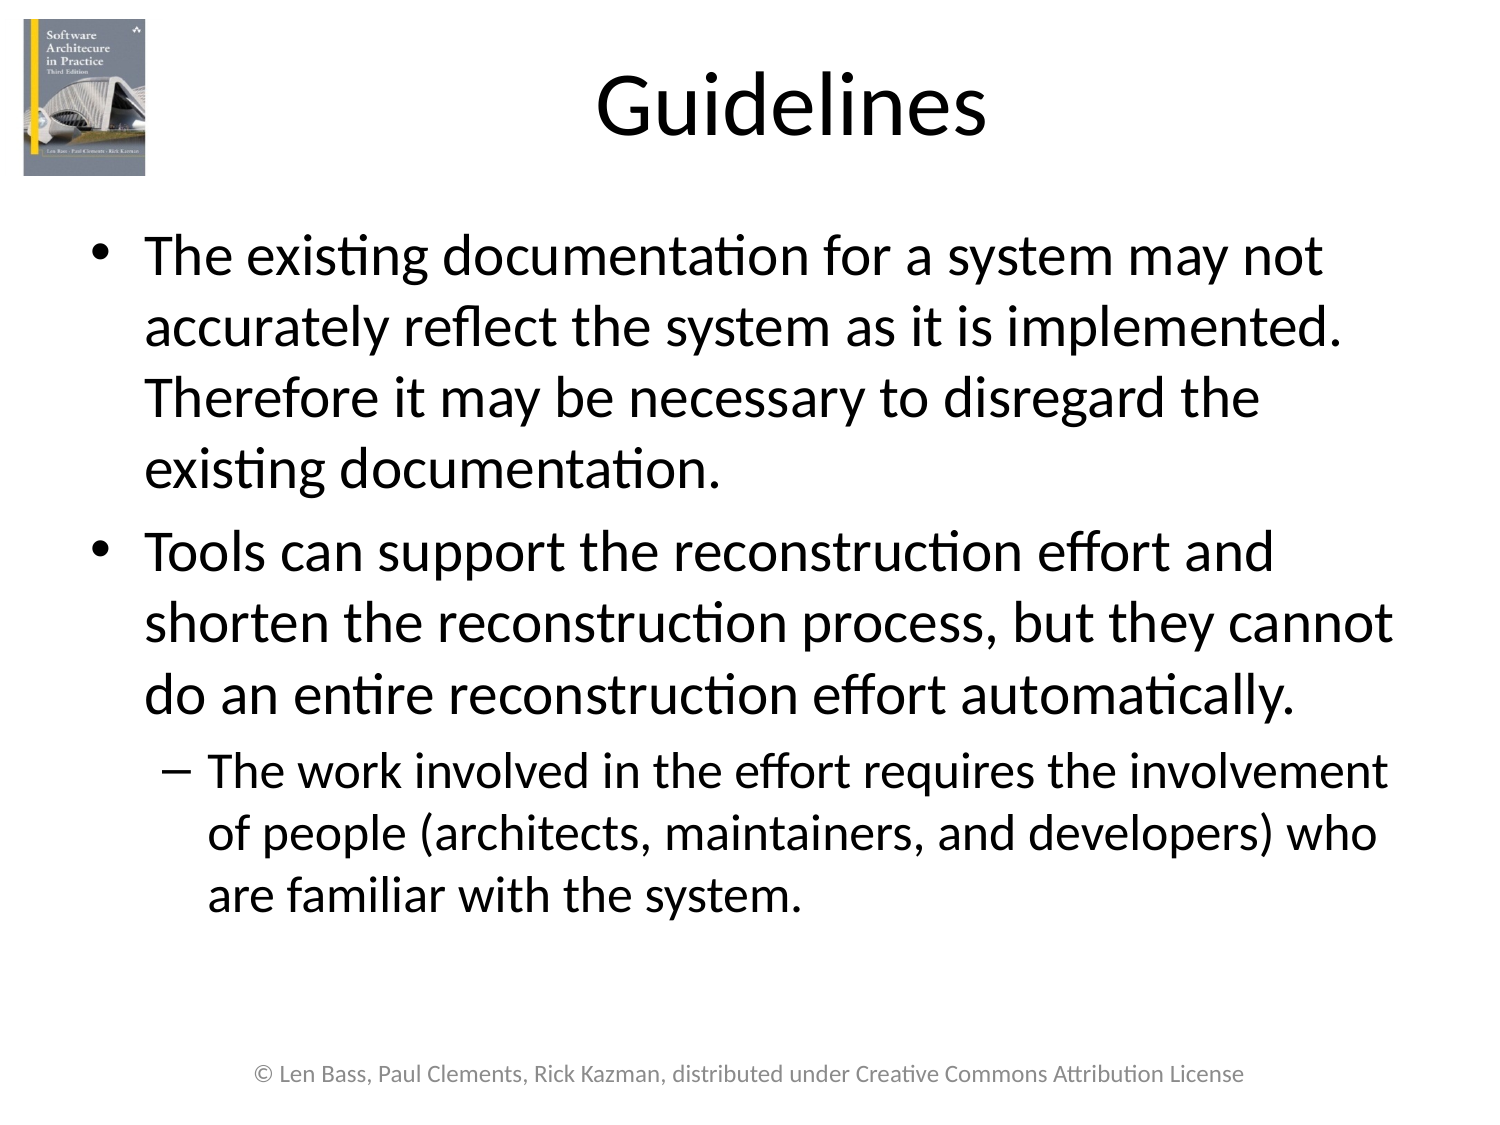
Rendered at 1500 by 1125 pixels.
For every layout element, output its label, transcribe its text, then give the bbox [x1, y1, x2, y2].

footer © Len Bass, Paul Clements, Rick Kazman, distributed under Creative Commons Attribution License [230, 1042, 1270, 1103]
picture [5, 19, 163, 176]
title Guidelines [159, 45, 1425, 173]
list The existing documentation for a system may not accurately reflect the system as it is implemented. Therefore it may be necessary to disregard the existing documentation. Tools can support the reconstruction effort and shorten the reconstruction process, but they cannot do an entire reconstruction effort automatically. The work involved in the effort requires the involvement of people (architects, maintainers, and developers) who are familiar with the system. [75, 208, 1425, 1005]
